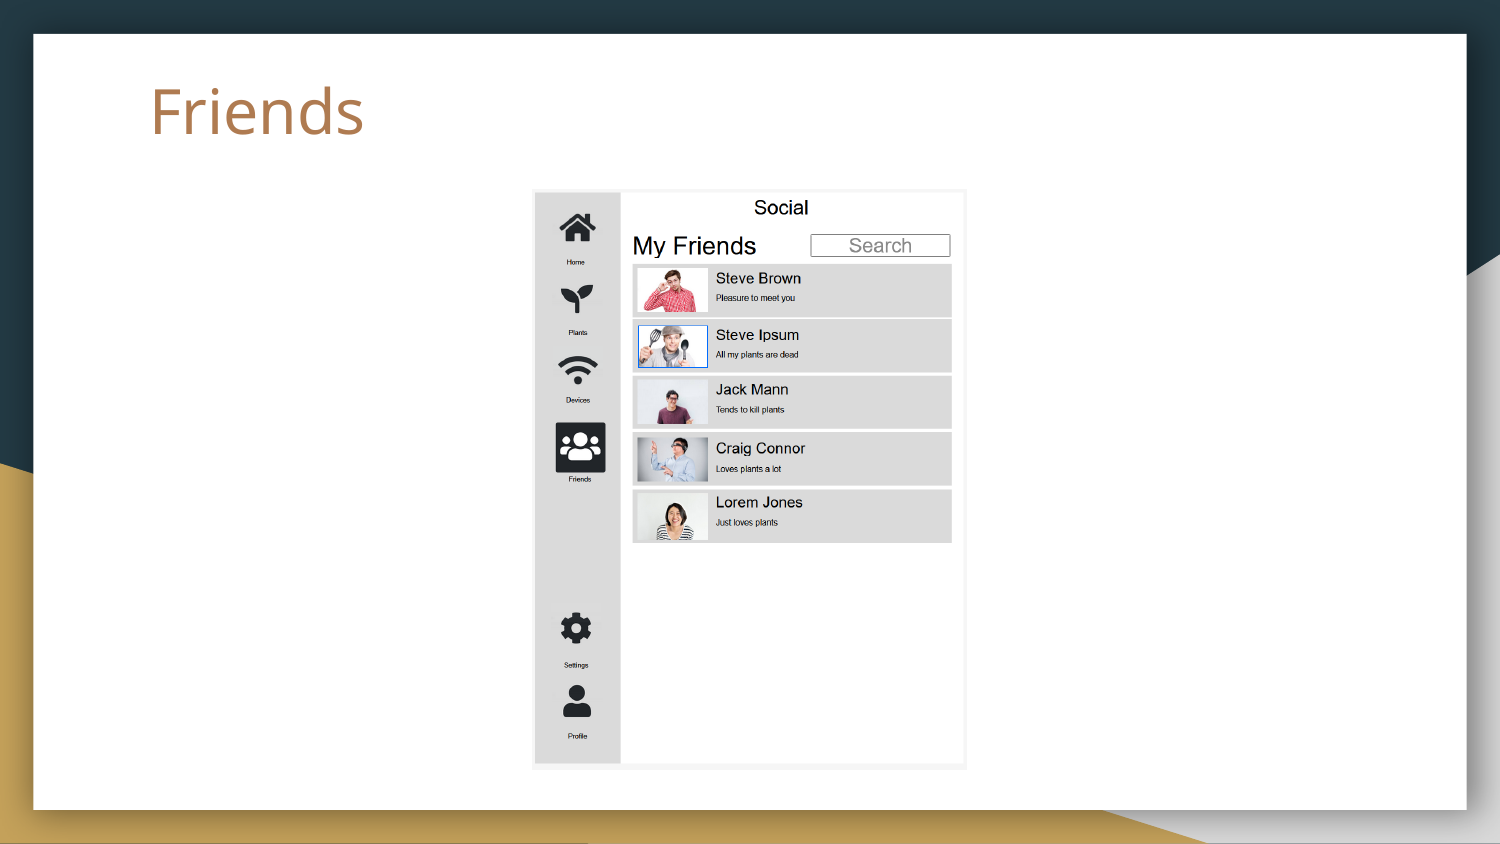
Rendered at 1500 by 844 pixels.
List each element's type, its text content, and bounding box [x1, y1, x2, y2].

picture [532, 189, 968, 771]
title Friends [134, 56, 1366, 214]
